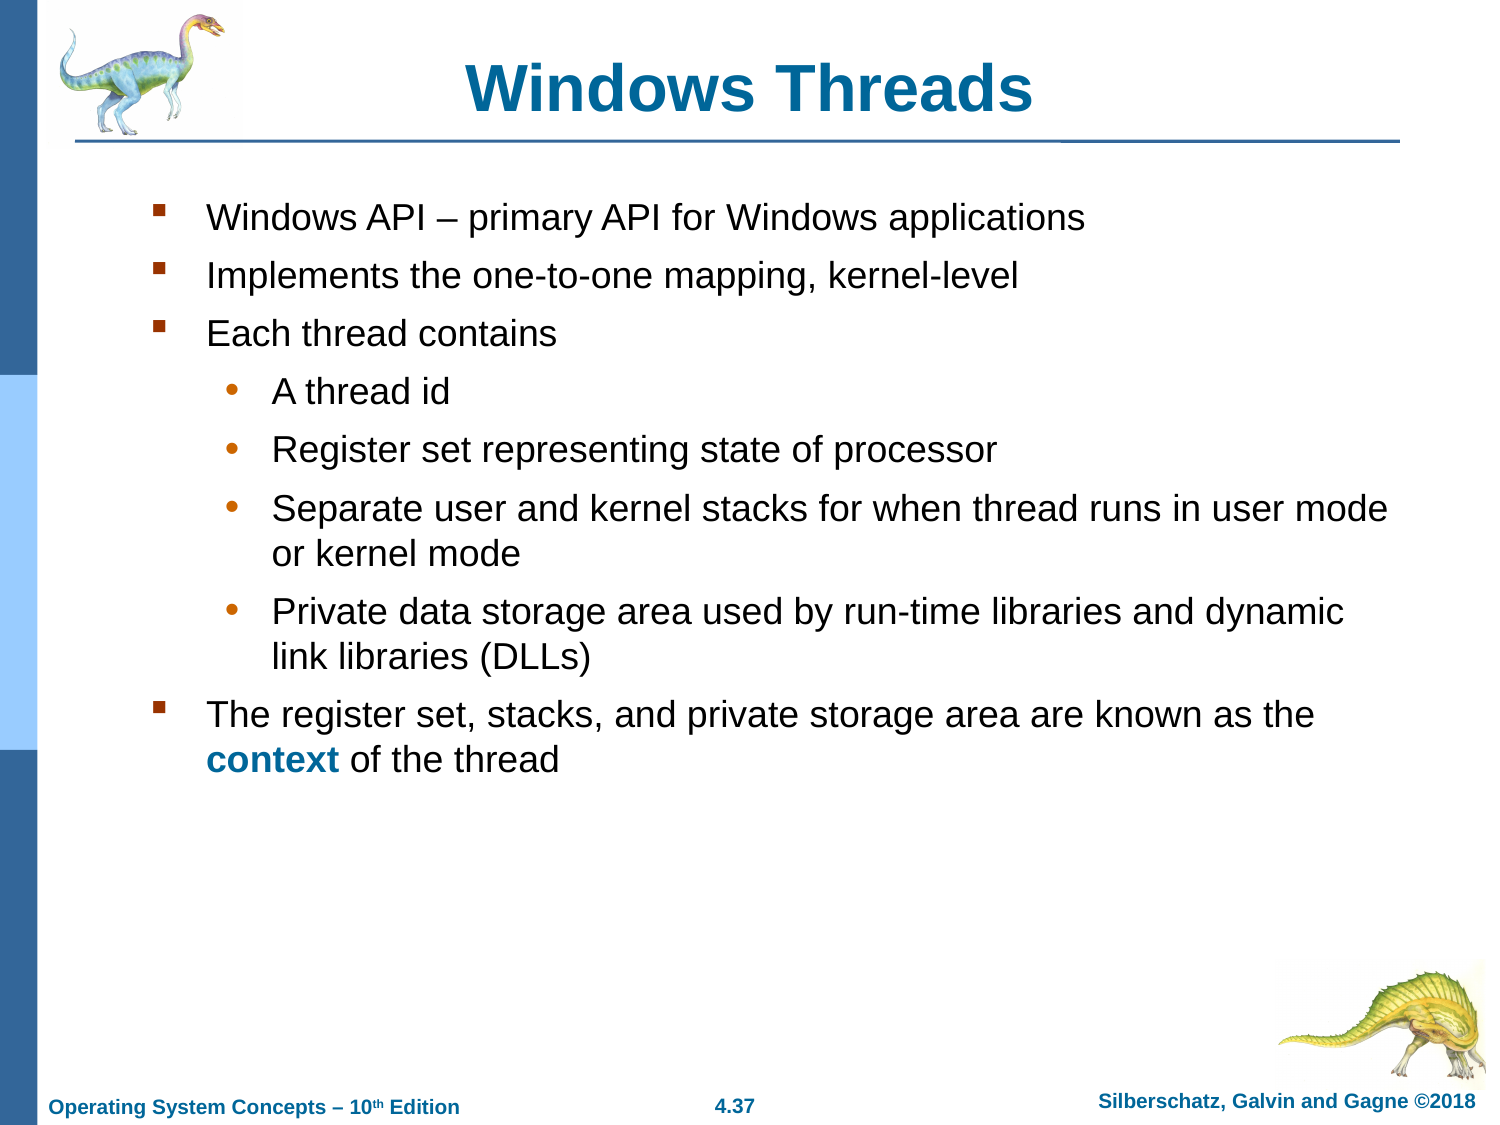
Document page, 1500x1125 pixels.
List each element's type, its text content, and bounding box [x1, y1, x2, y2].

title Windows Threads [75, 37, 1425, 133]
picture [46, 0, 243, 149]
picture [1275, 959, 1486, 1090]
list Windows API – primary API for Windows applications Implements the one-to-one mapping, kernel-level Each thread contains A thread id Register set representing state of processor Separate user and kernel stacks for when thread runs in user mode or kernel mode Private data storage area used by run-time libraries and dynamic link libraries (DLLs) The register set, stacks, and private storage area are known as the context of the thread [134, 185, 1409, 1029]
